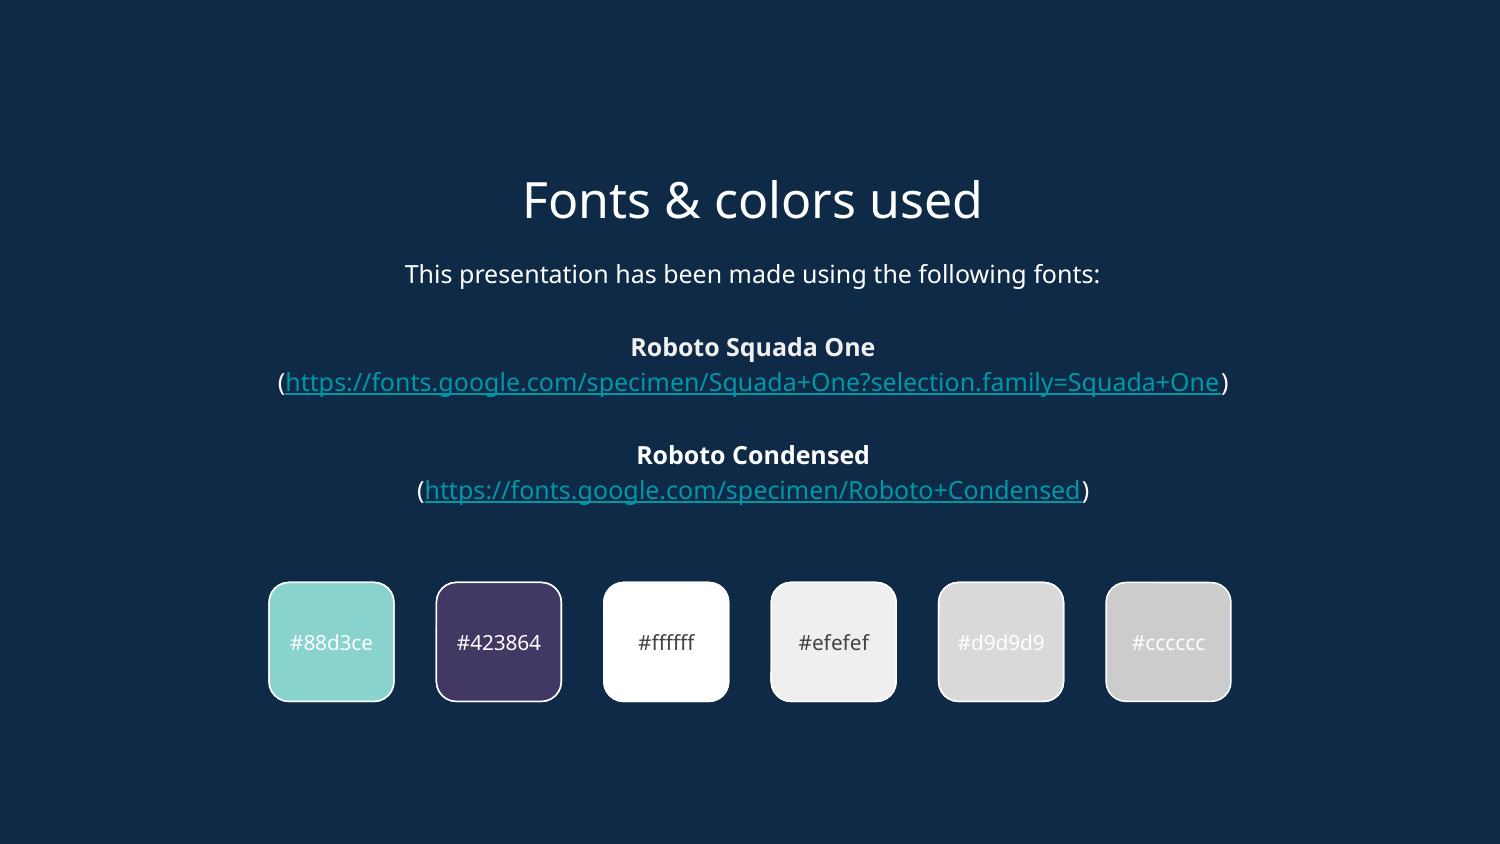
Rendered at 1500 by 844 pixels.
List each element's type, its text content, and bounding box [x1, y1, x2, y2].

title Fonts & colors used [175, 153, 1332, 233]
list Roboto Squada One (https://fonts.google.com/specimen/Squada+One?selection.family=Squada+One) Roboto Condensed (https://fonts.google.com/specimen/Roboto+Condensed) [175, 314, 1332, 521]
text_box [268, 582, 1232, 702]
list This presentation has been made using the following fonts: [175, 239, 1332, 312]
